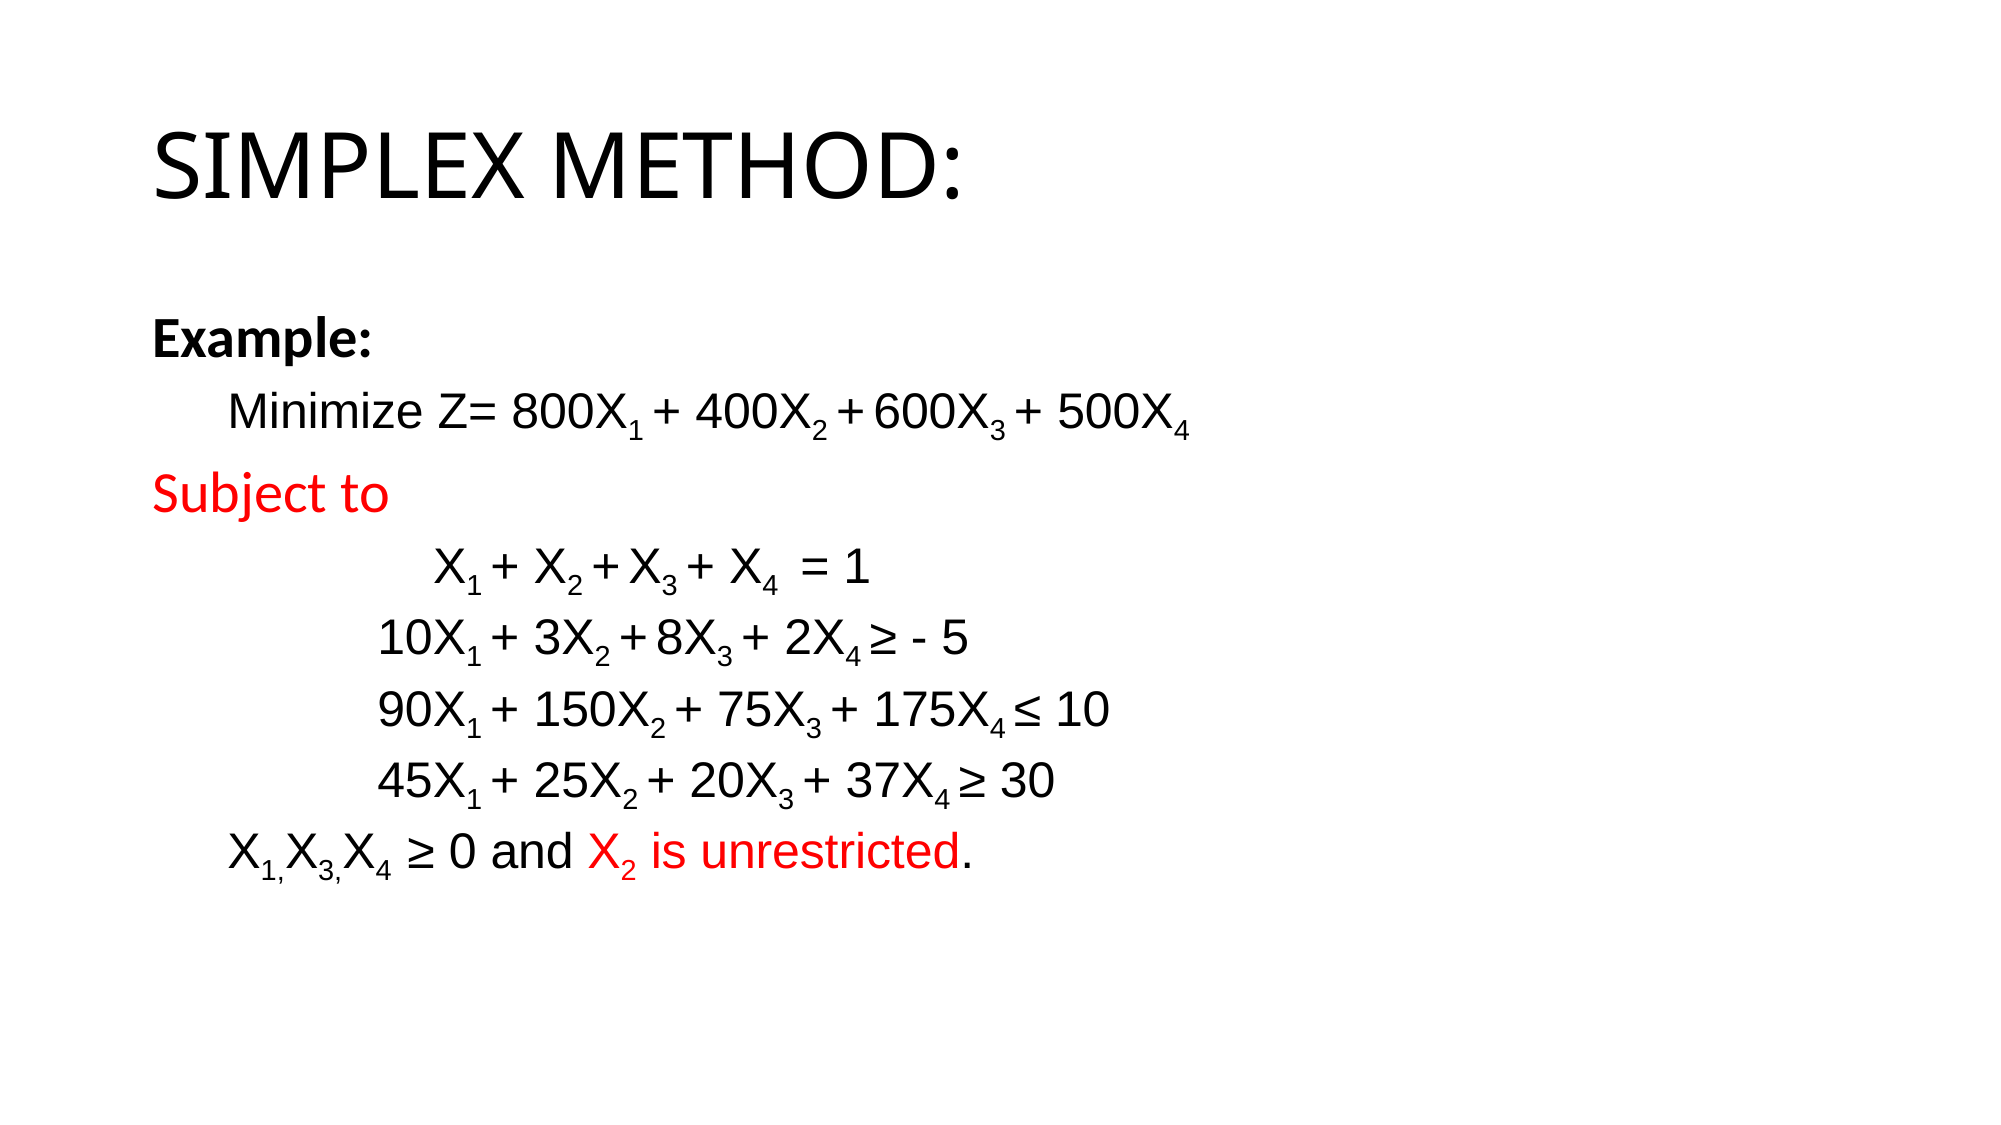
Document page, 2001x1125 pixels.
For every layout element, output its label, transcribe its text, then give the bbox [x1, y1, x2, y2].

list Example: Minimize Z= 800X1 + 400X2 + 600X3 + 500X4 Subject to X1 + X2 + X3 + X4 = 1 10X1 + 3X2 + 8X3 + 2X4 ≥ - 5 90X1 + 150X2 + 75X3 + 175X4 ≤ 10 45X1 + 25X2 + 20X3 + 37X4 ≥ 30 X1,X3,X4 ≥ 0 and X2 is unrestricted. [137, 299, 1863, 1014]
title SIMPLEX METHOD: [137, 59, 1863, 278]
